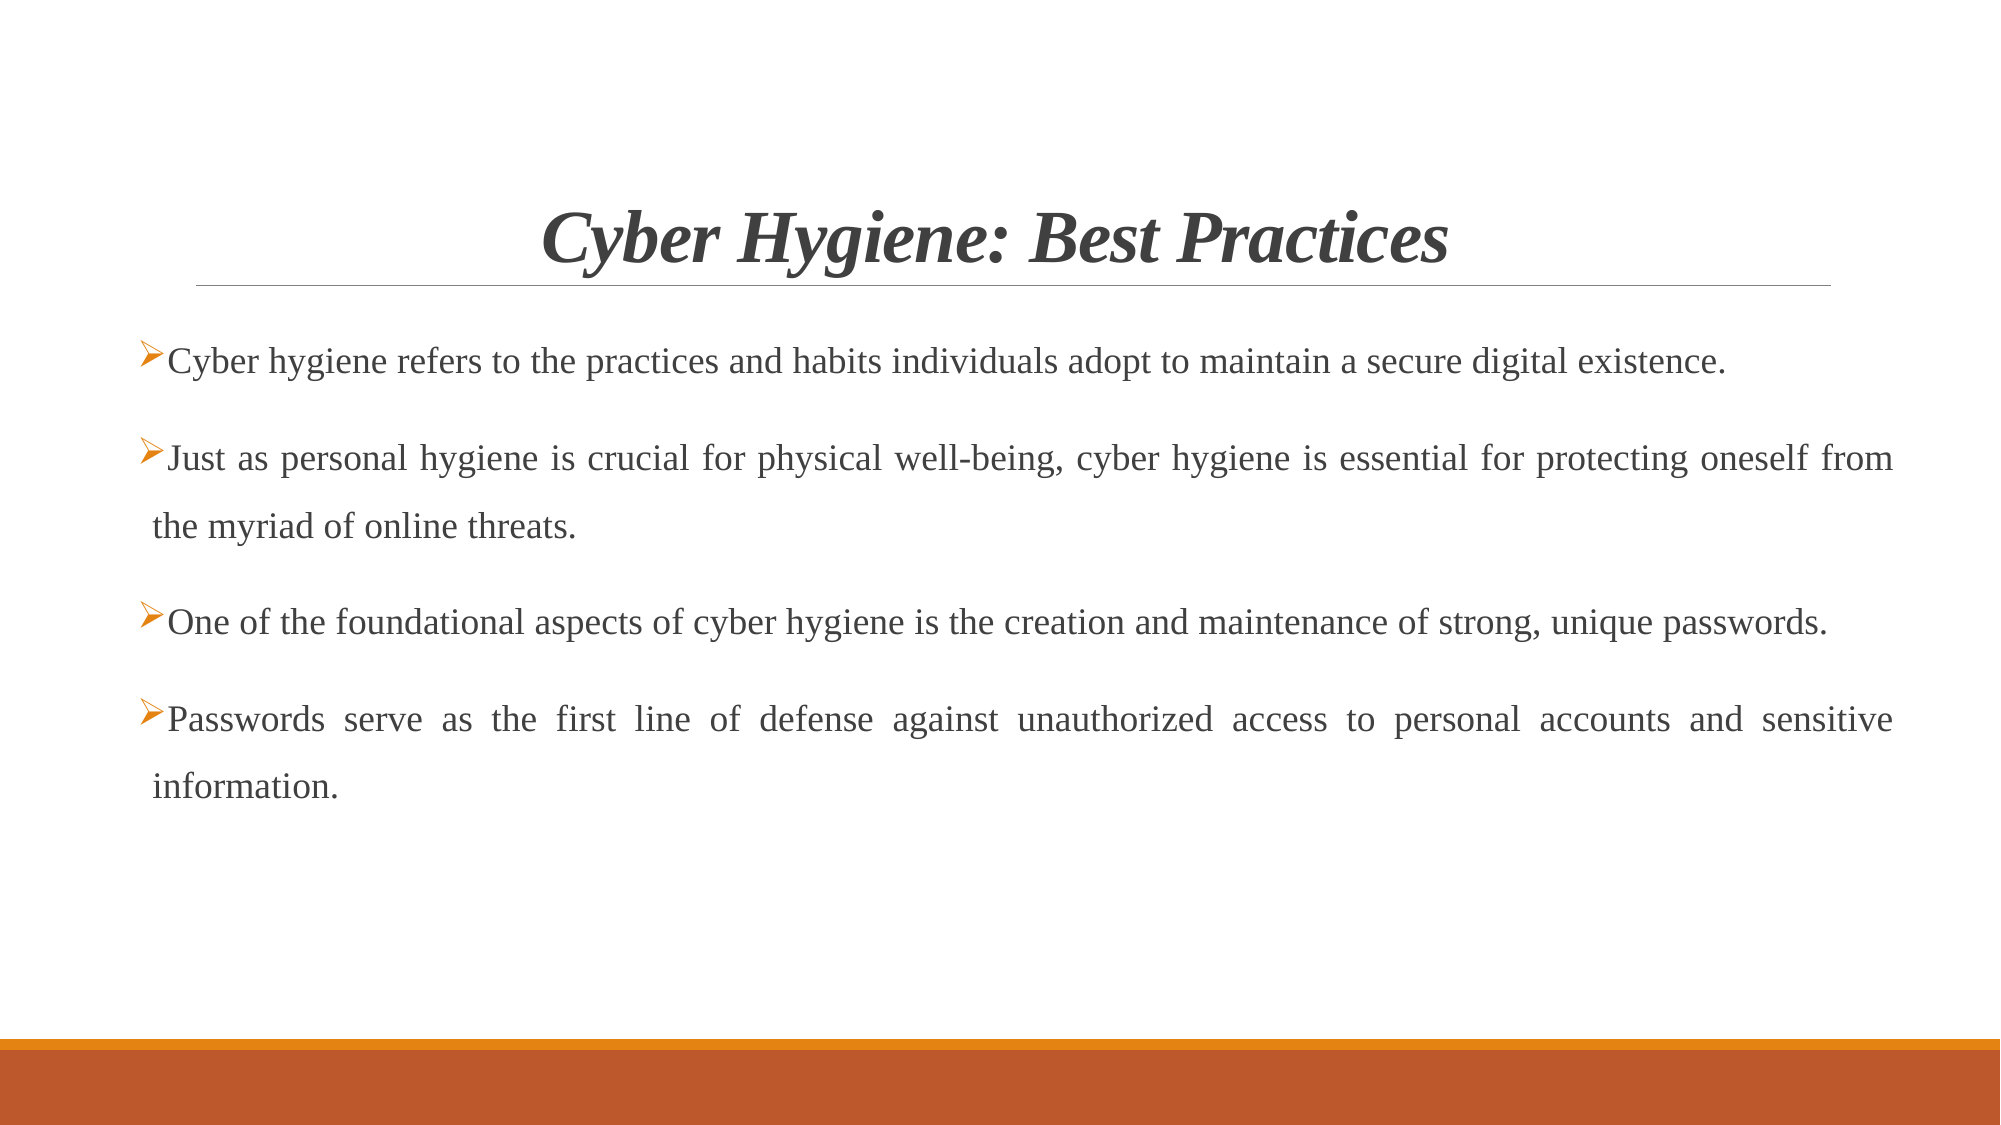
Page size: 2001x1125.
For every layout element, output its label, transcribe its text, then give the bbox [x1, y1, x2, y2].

title Cyber Hygiene: Best Practices [180, 47, 1830, 285]
list Cyber hygiene refers to the practices and habits individuals adopt to maintain a secure digital existence. Just as personal hygiene is crucial for physical well-being, cyber hygiene is essential for protecting oneself from the myriad of online threats. One of the foundational aspects of cyber hygiene is the creation and maintenance of strong, unique passwords. Passwords serve as the first line of defense against unauthorized access to personal accounts and sensitive information. [137, 306, 1897, 1021]
